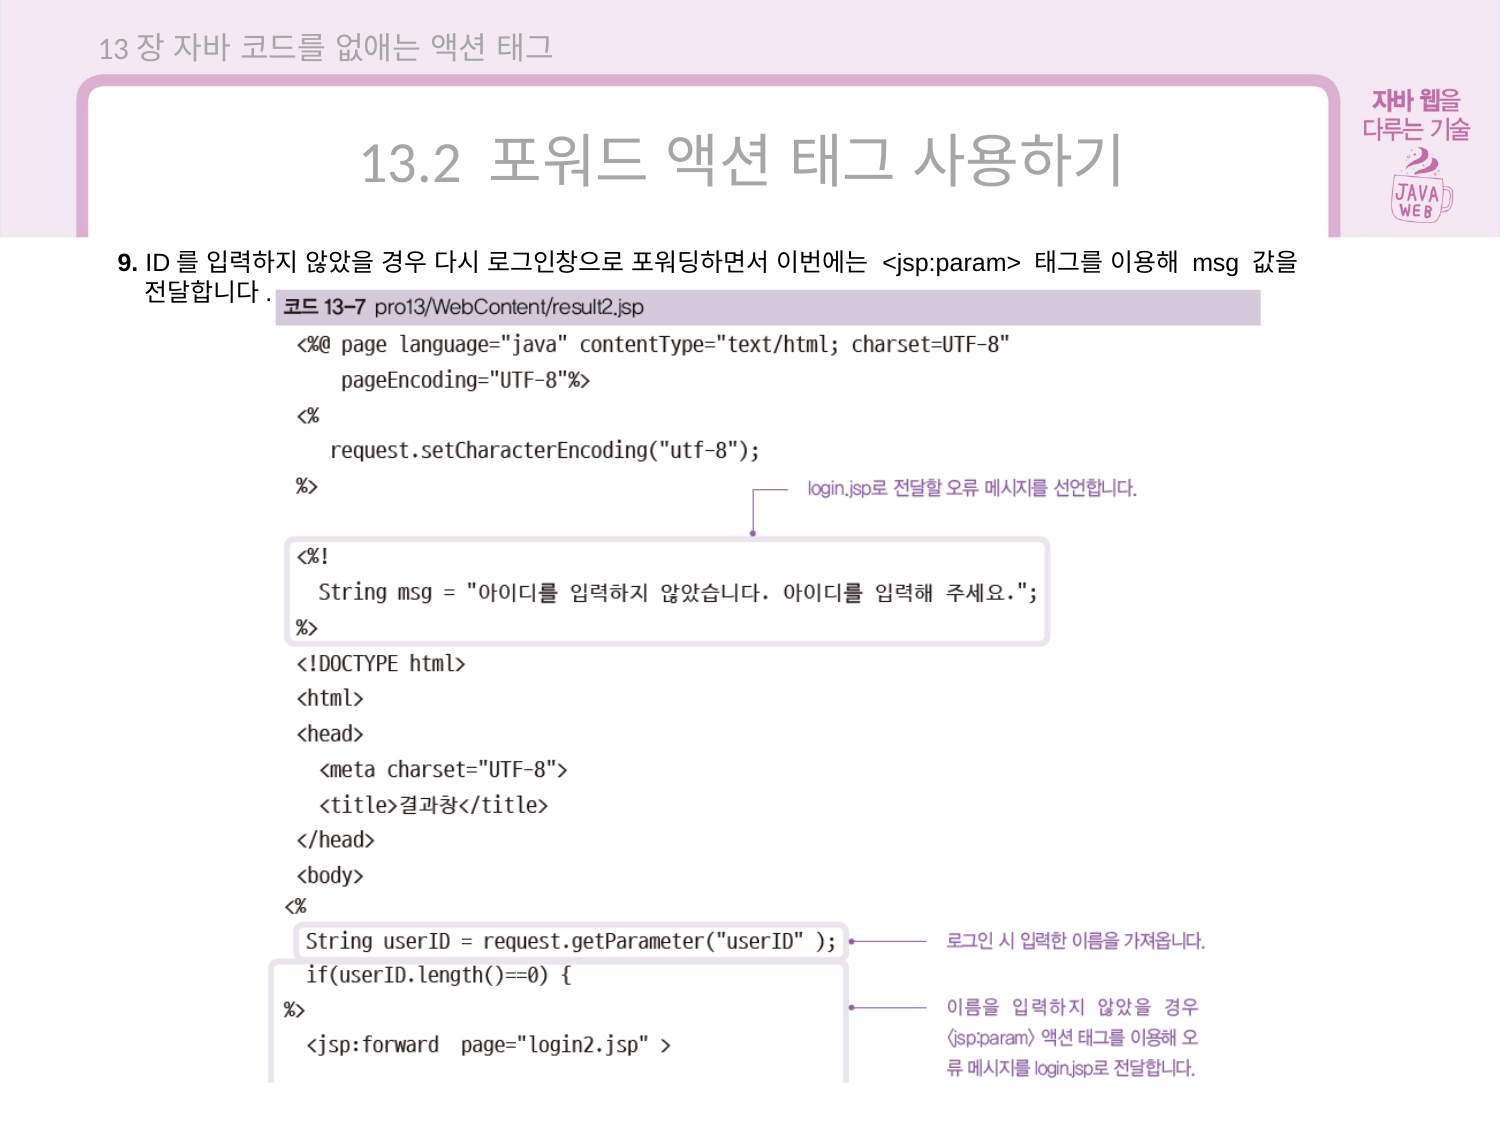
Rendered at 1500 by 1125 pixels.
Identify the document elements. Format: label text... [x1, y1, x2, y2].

picture [0, 0, 1500, 1125]
text_box 13장 자바 코드를 없애는 액션 태그 [82, 0, 1133, 74]
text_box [255, 283, 1270, 1103]
text_box 13.2 포워드 액션 태그 사용하기 [217, 117, 1268, 202]
text_box 9. ID를 입력하지 않았을 경우 다시 로그인창으로 포워딩하면서 이번에는 <jsp:param> 태그를 이용해 msg 값을 전달합니다. [102, 239, 1390, 315]
